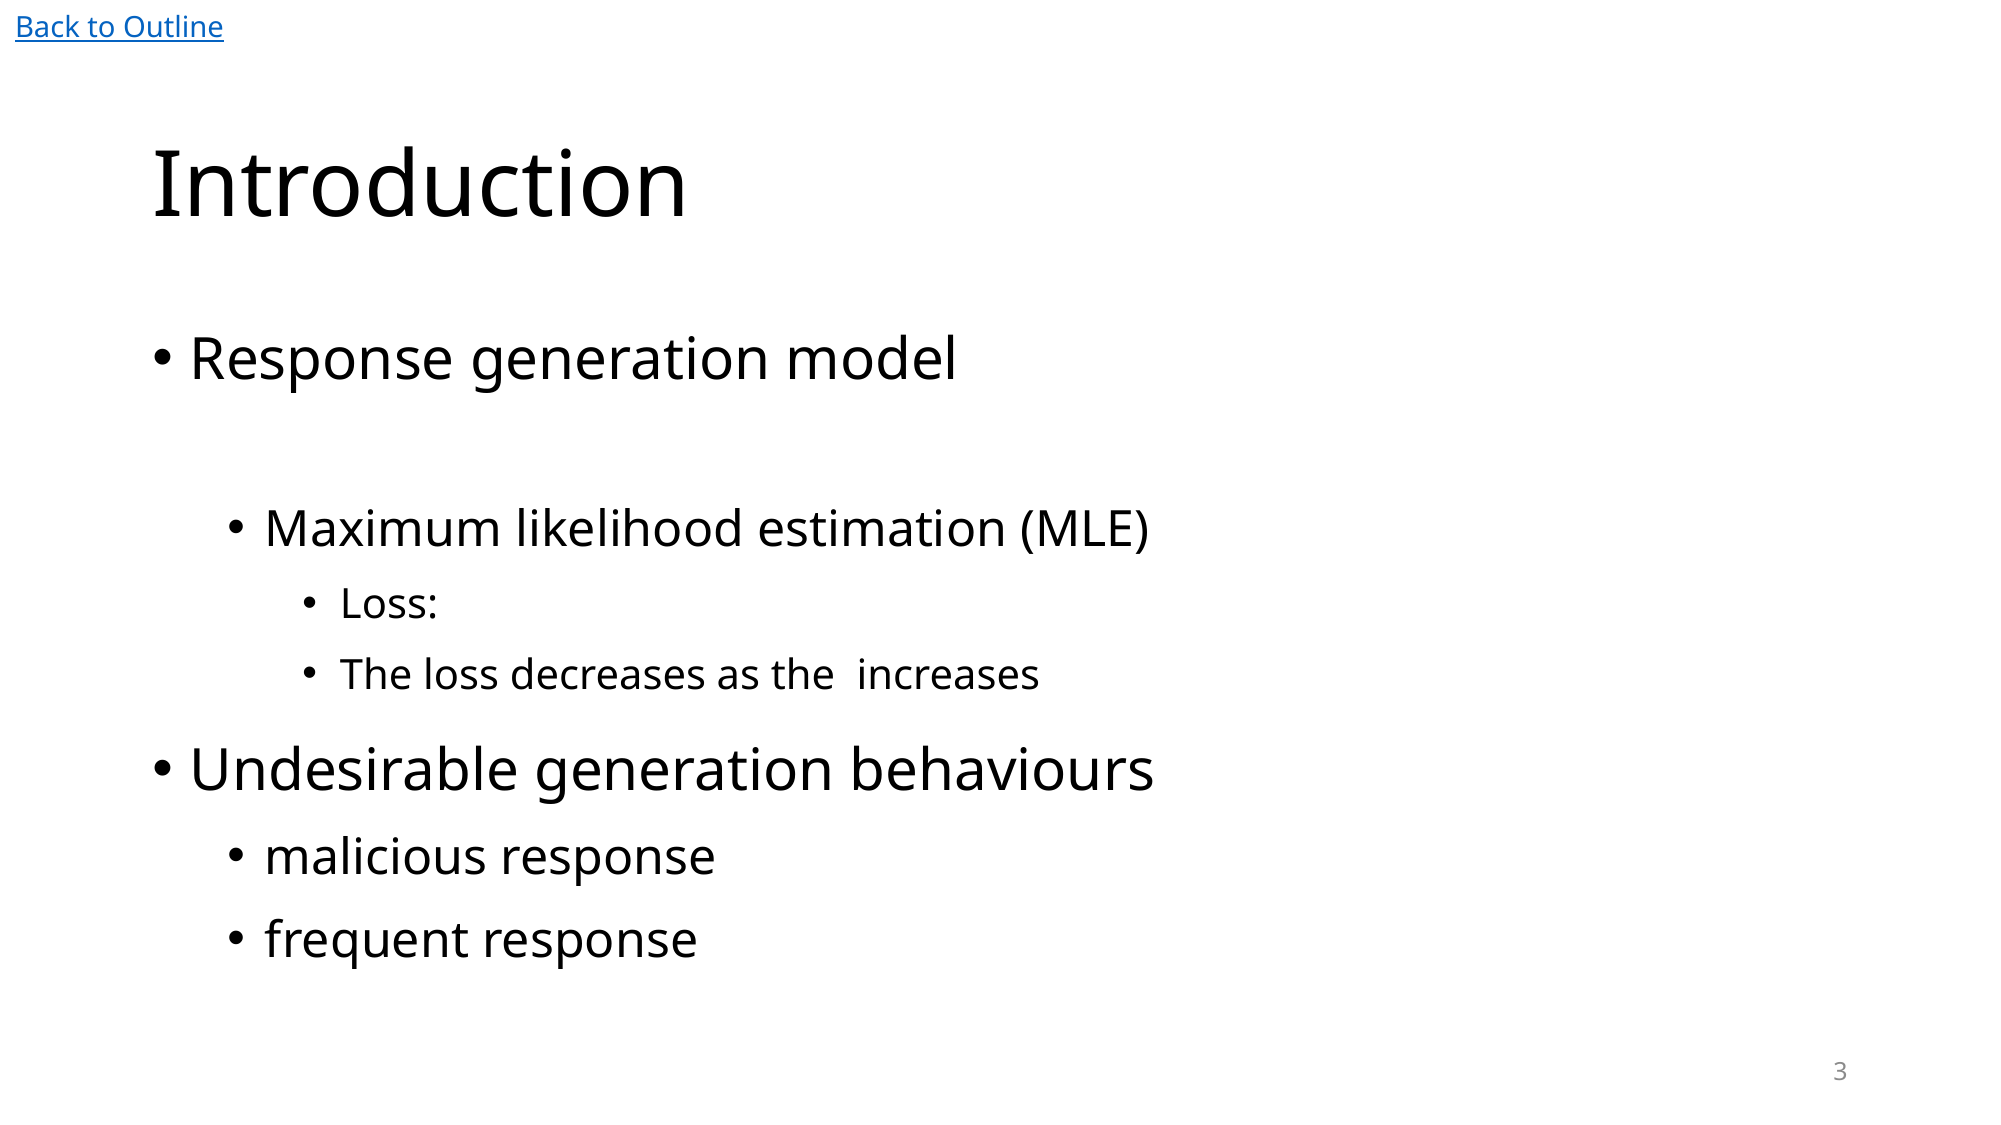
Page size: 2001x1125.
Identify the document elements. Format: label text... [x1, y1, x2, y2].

title Introduction [137, 59, 1863, 278]
slide_number 3 [1412, 1042, 1863, 1103]
list Back to Outline [0, 1, 294, 60]
